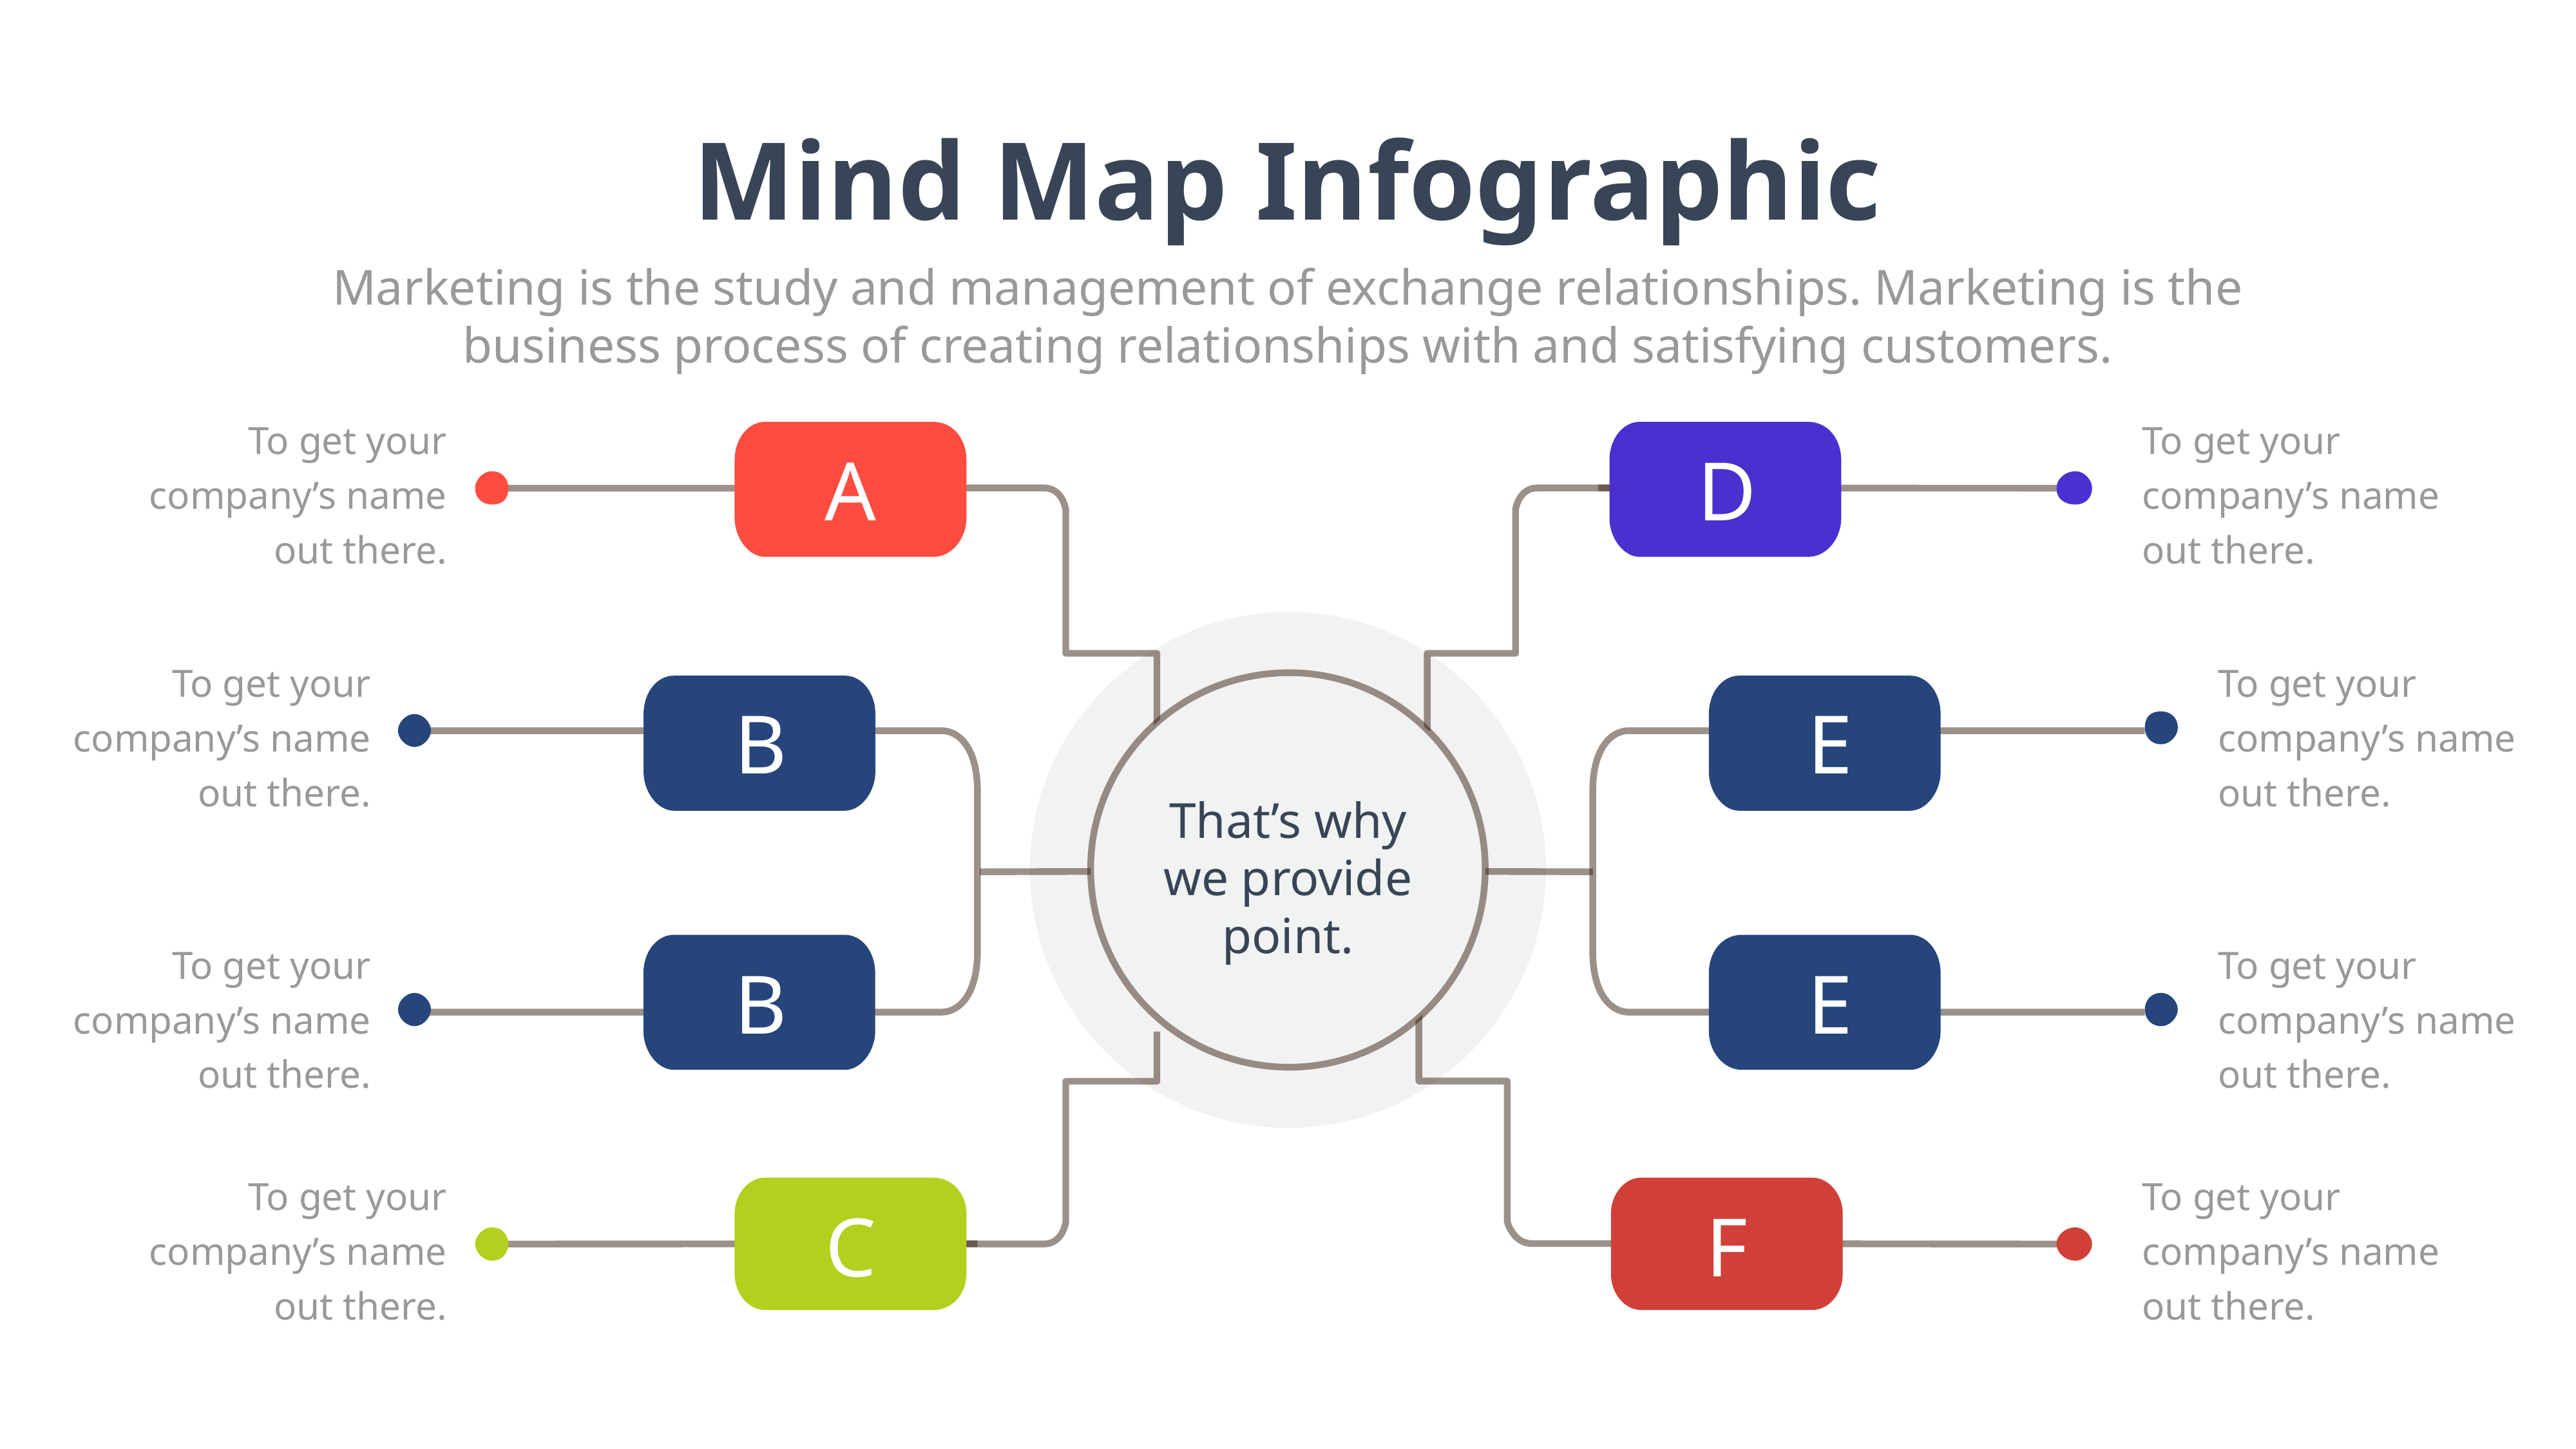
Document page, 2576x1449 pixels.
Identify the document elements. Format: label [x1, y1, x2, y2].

text_box [457, 422, 2132, 1311]
text_box [53, 402, 457, 1329]
text_box [281, 108, 2295, 379]
text_box [2132, 402, 2536, 1329]
